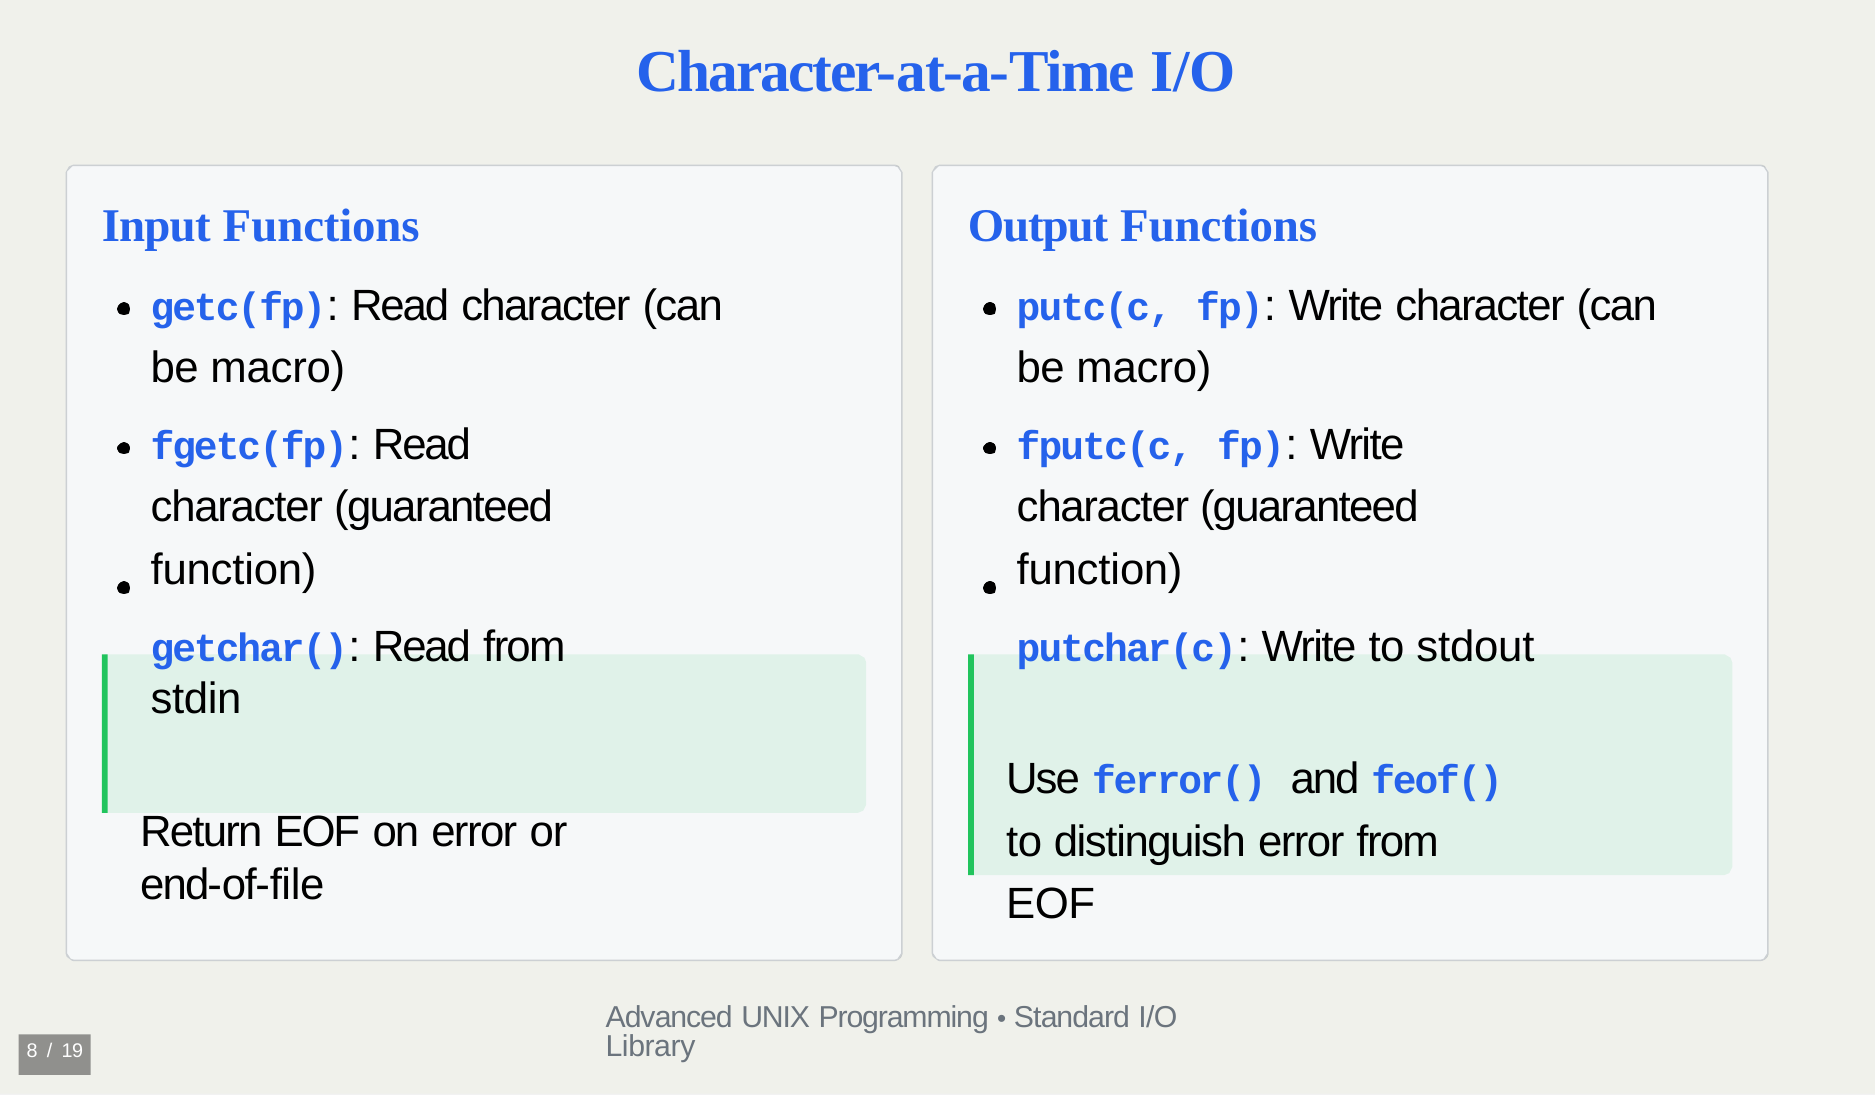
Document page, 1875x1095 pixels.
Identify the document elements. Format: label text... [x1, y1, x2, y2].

text_box Advanced UNIX Programming • Standard I/O Library [603, 1005, 1272, 1063]
text_box [18, 1034, 91, 1075]
slide_number 8 / 19 [20, 1043, 96, 1095]
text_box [931, 164, 1770, 962]
title Character-at-a-Time I/O [399, 30, 1476, 216]
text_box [65, 164, 903, 962]
